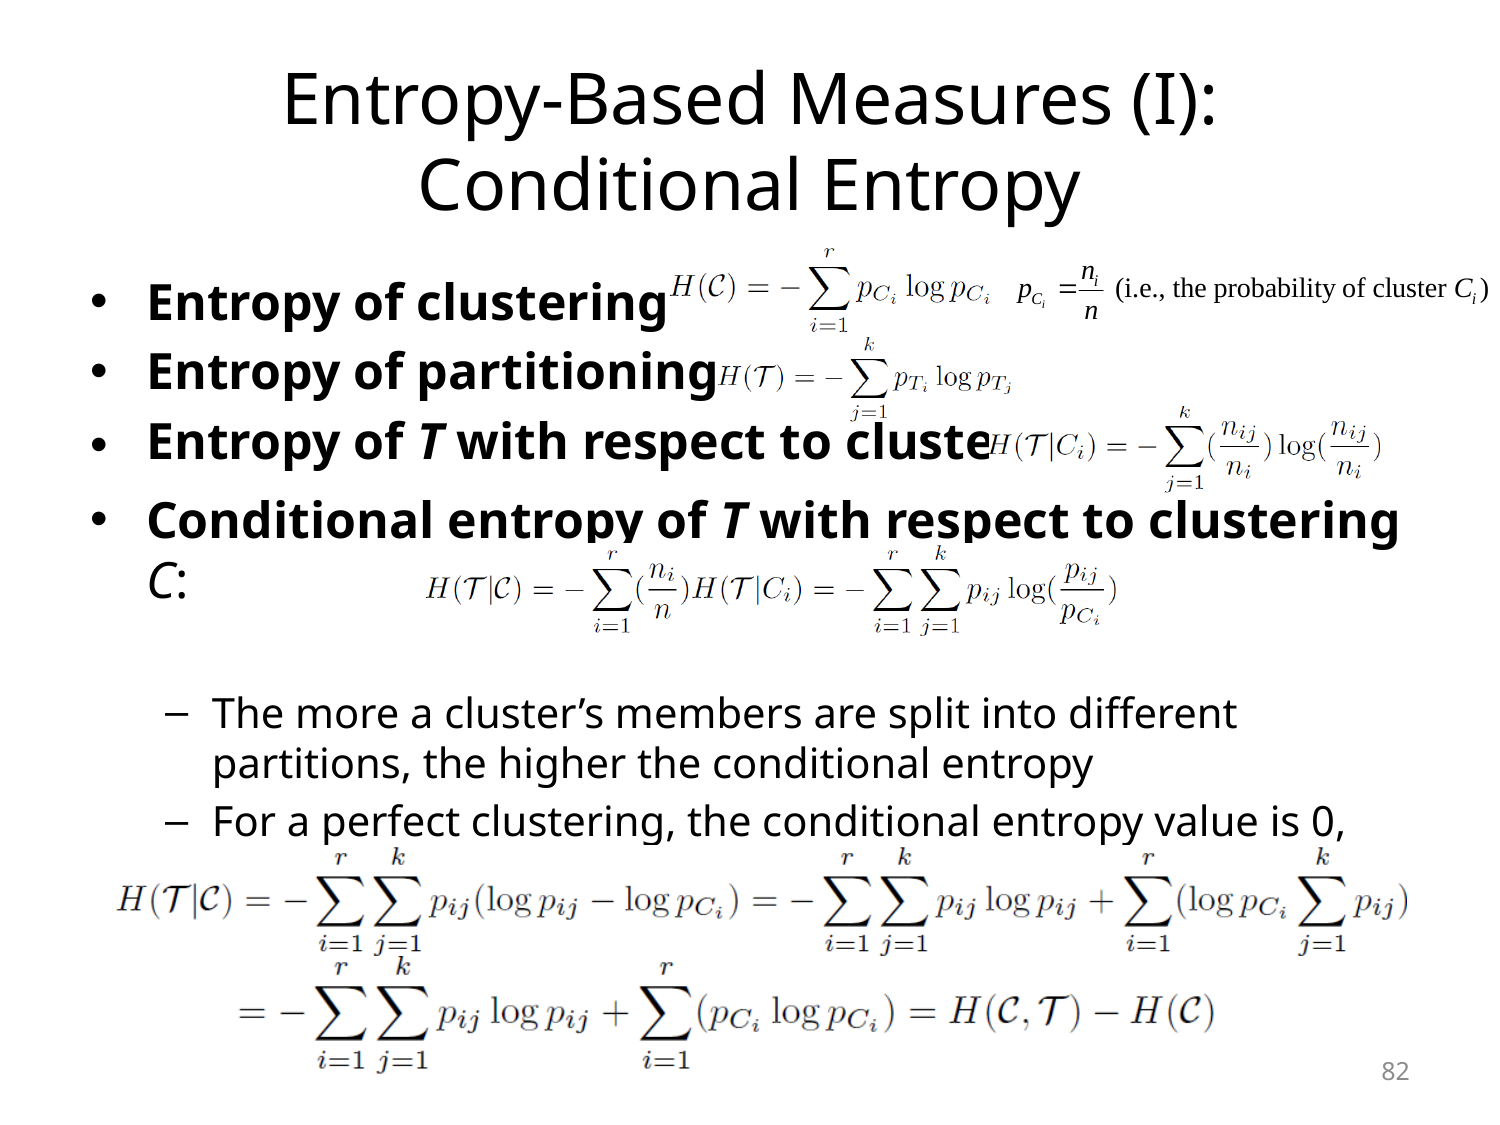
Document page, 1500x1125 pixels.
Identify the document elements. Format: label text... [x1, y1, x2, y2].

picture [113, 845, 1407, 1075]
list Entropy of clustering C: Entropy of partitioning T: Entropy of T with respect to cluster Ci: Conditional entropy of T with respect to clustering C: The more a cluster’s members are split into different partitions, the higher the conditional entropy For a perfect clustering, the conditional entropy value is 0, where the worst possible conditional entropy value is log k [75, 262, 1425, 1005]
title Entropy-Based Measures (I): Conditional Entropy [75, 45, 1425, 233]
picture [426, 543, 1116, 636]
slide_number 82 [1074, 1042, 1425, 1103]
picture [670, 245, 990, 333]
picture [718, 335, 1380, 494]
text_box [1009, 252, 1495, 326]
